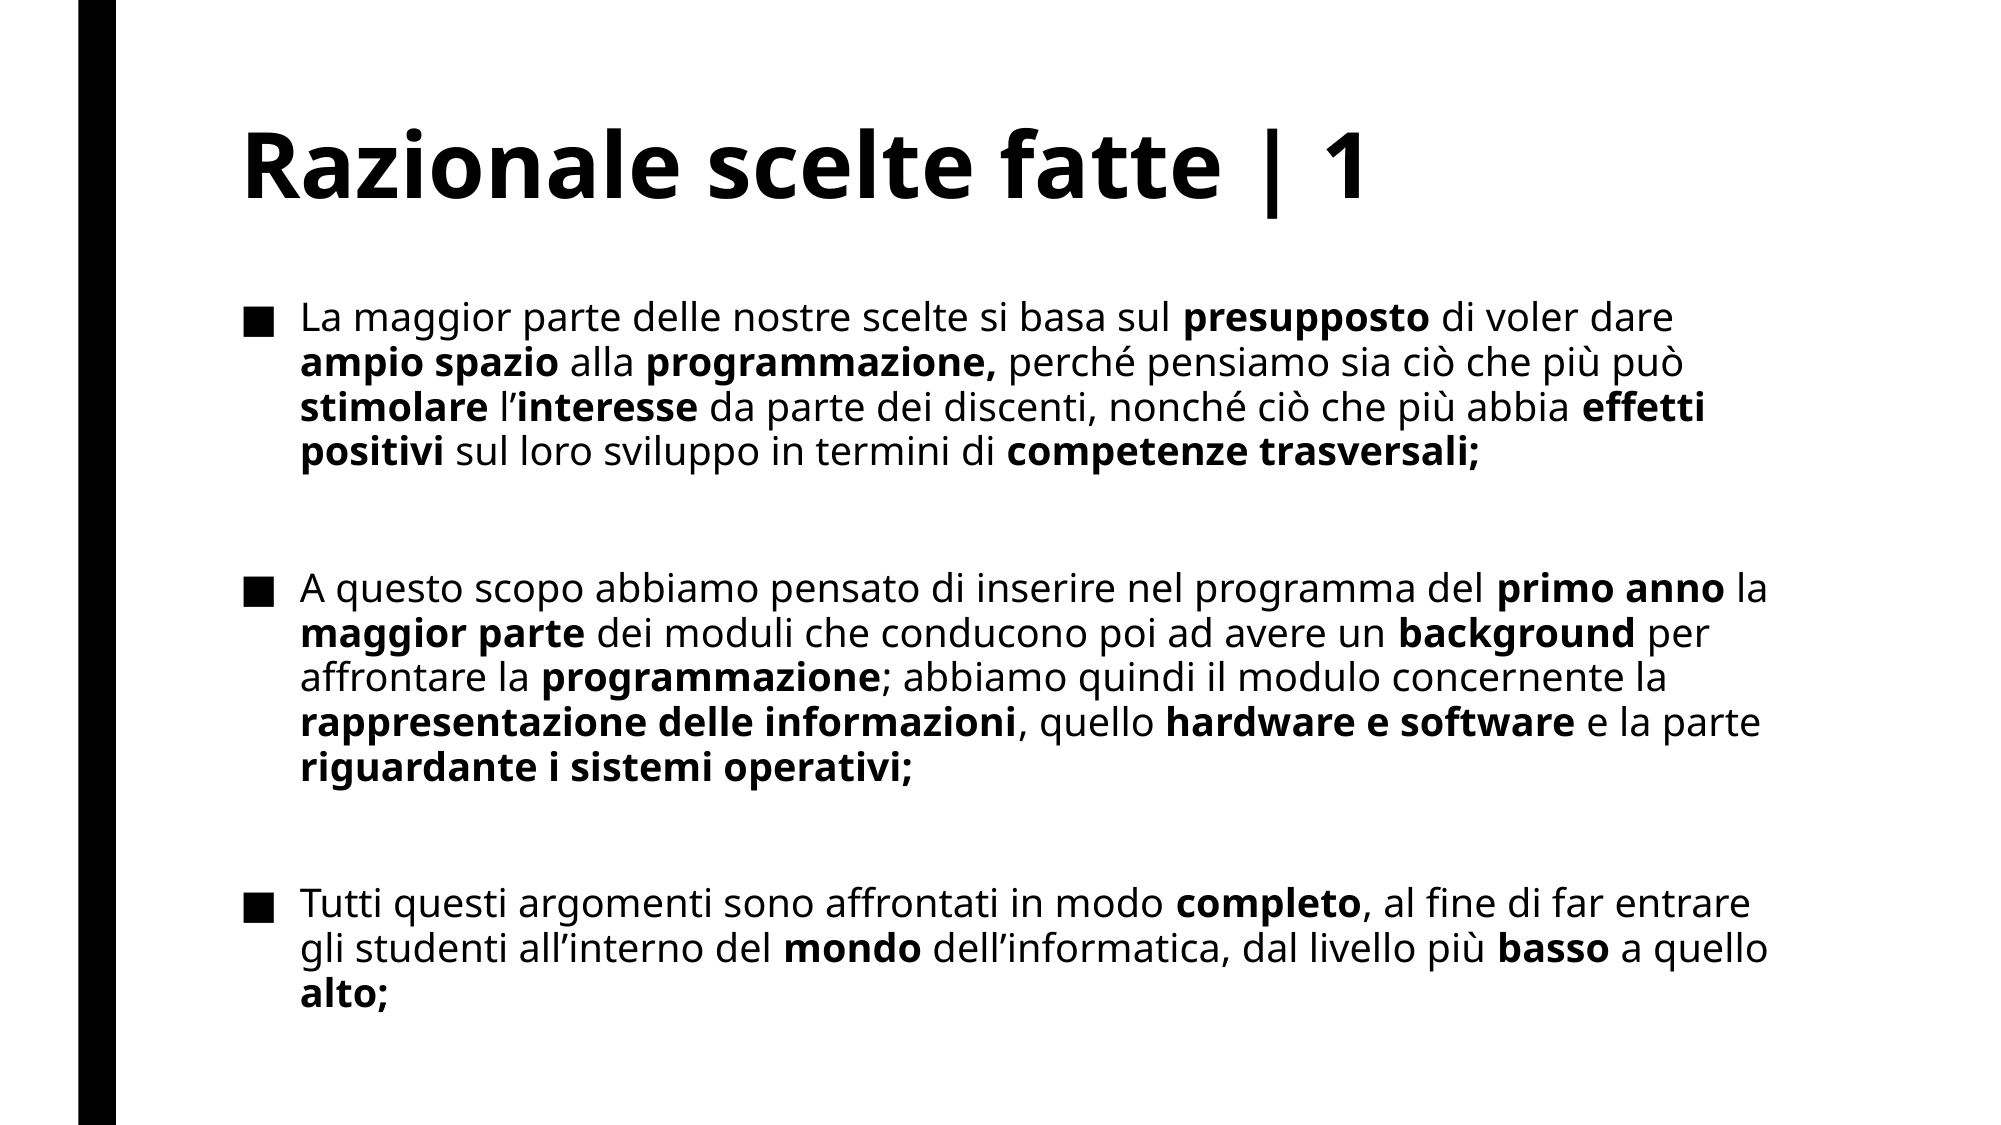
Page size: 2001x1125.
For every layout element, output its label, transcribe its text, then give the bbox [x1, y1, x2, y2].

title Razionale scelte fatte | 1 [225, 112, 1800, 236]
list La maggior parte delle nostre scelte si basa sul presupposto di voler dare ampio spazio alla programmazione, perché pensiamo sia ciò che più può stimolare l’interesse da parte dei discenti, nonché ciò che più abbia effetti positivi sul loro sviluppo in termini di competenze trasversali; A questo scopo abbiamo pensato di inserire nel programma del primo anno la maggior parte dei moduli che conducono poi ad avere un background per affrontare la programmazione; abbiamo quindi il modulo concernente la rappresentazione delle informazioni, quello hardware e software e la parte riguardante i sistemi operativi; Tutti questi argomenti sono affrontati in modo completo, al fine di far entrare gli studenti all’interno del mondo dell’informatica, dal livello più basso a quello alto; [225, 288, 1800, 1025]
